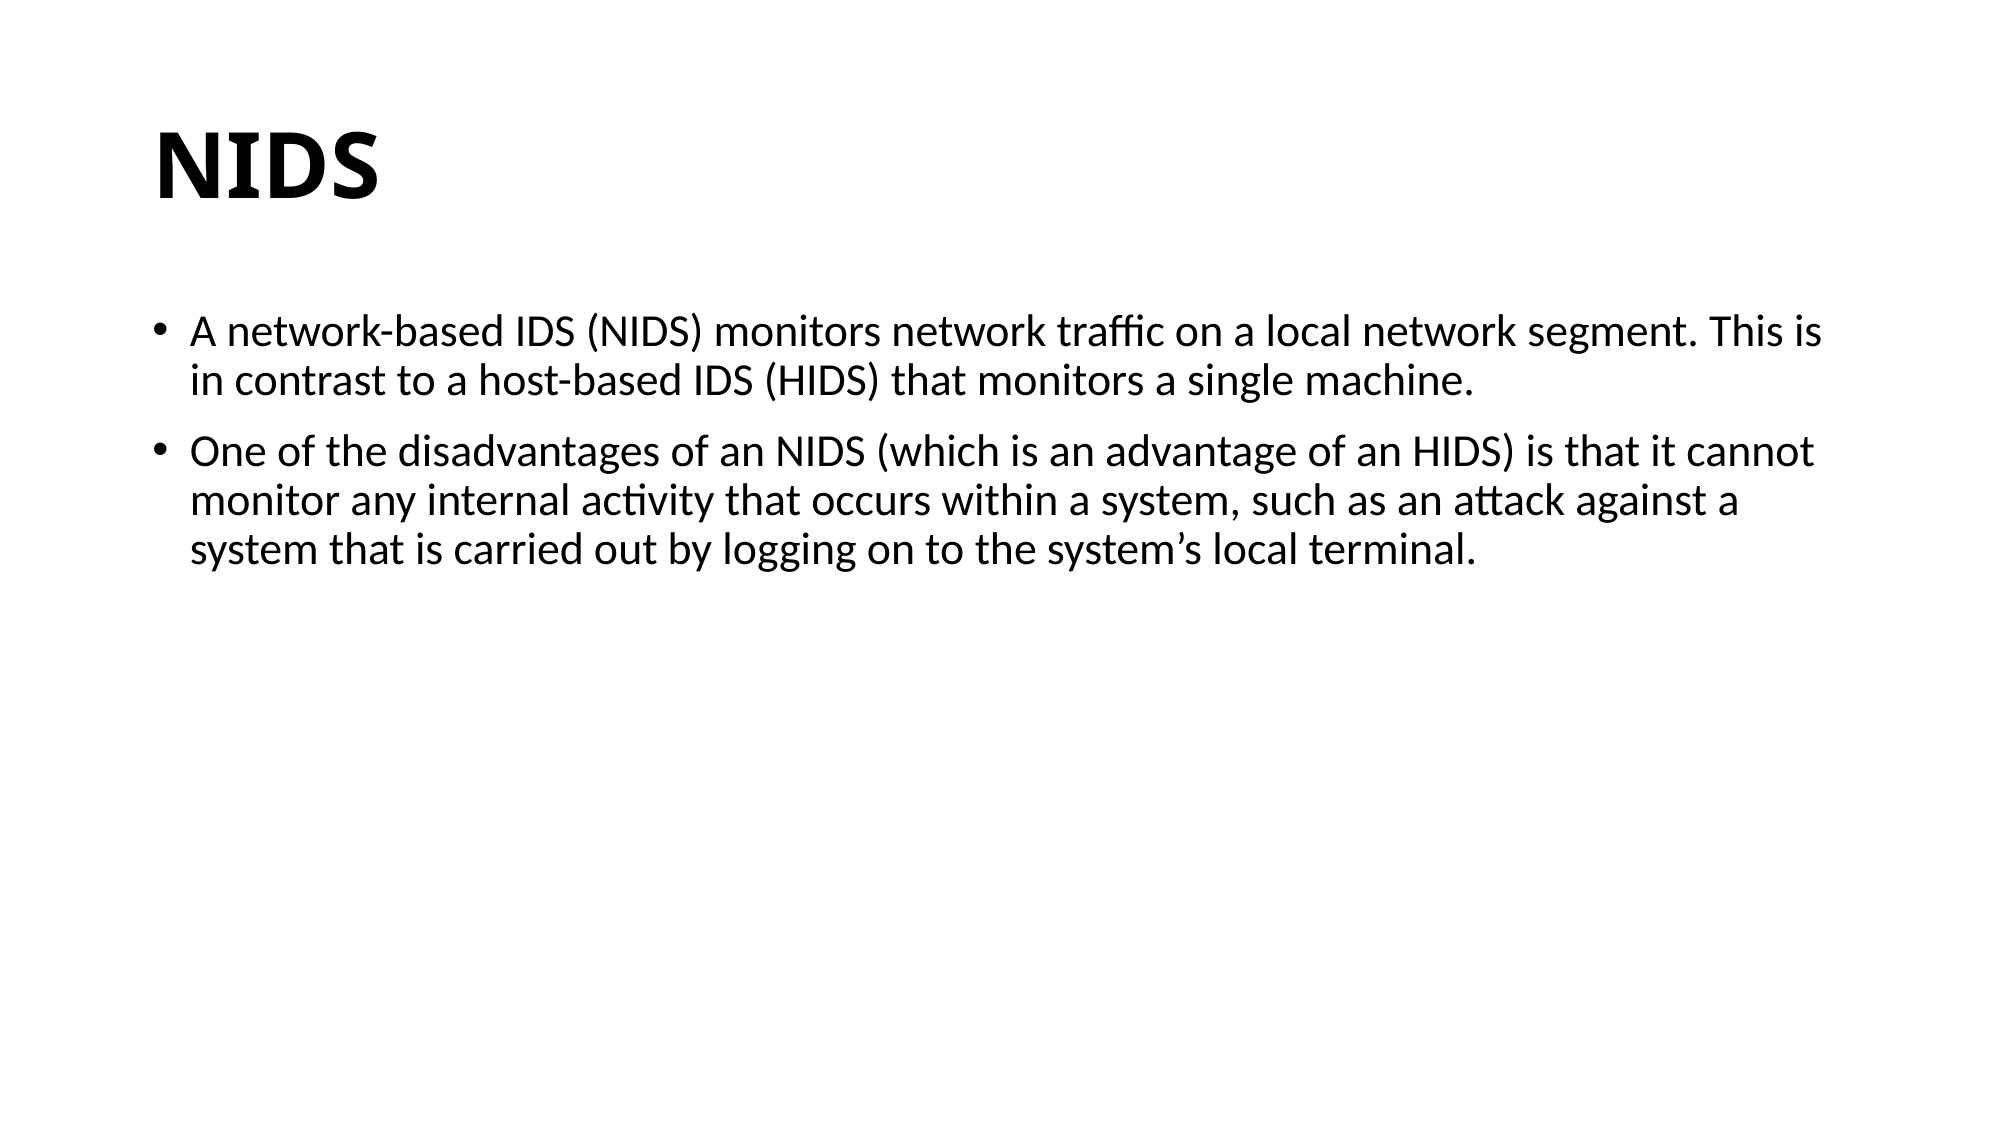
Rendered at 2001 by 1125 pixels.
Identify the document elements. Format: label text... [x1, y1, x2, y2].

title NIDS [137, 59, 1863, 278]
list A network-based IDS (NIDS) monitors network traffic on a local network segment. This is in contrast to a host-based IDS (HIDS) that monitors a single machine. One of the disadvantages of an NIDS (which is an advantage of an HIDS) is that it cannot monitor any internal activity that occurs within a system, such as an attack against a system that is carried out by logging on to the system’s local terminal. [137, 299, 1863, 1014]
